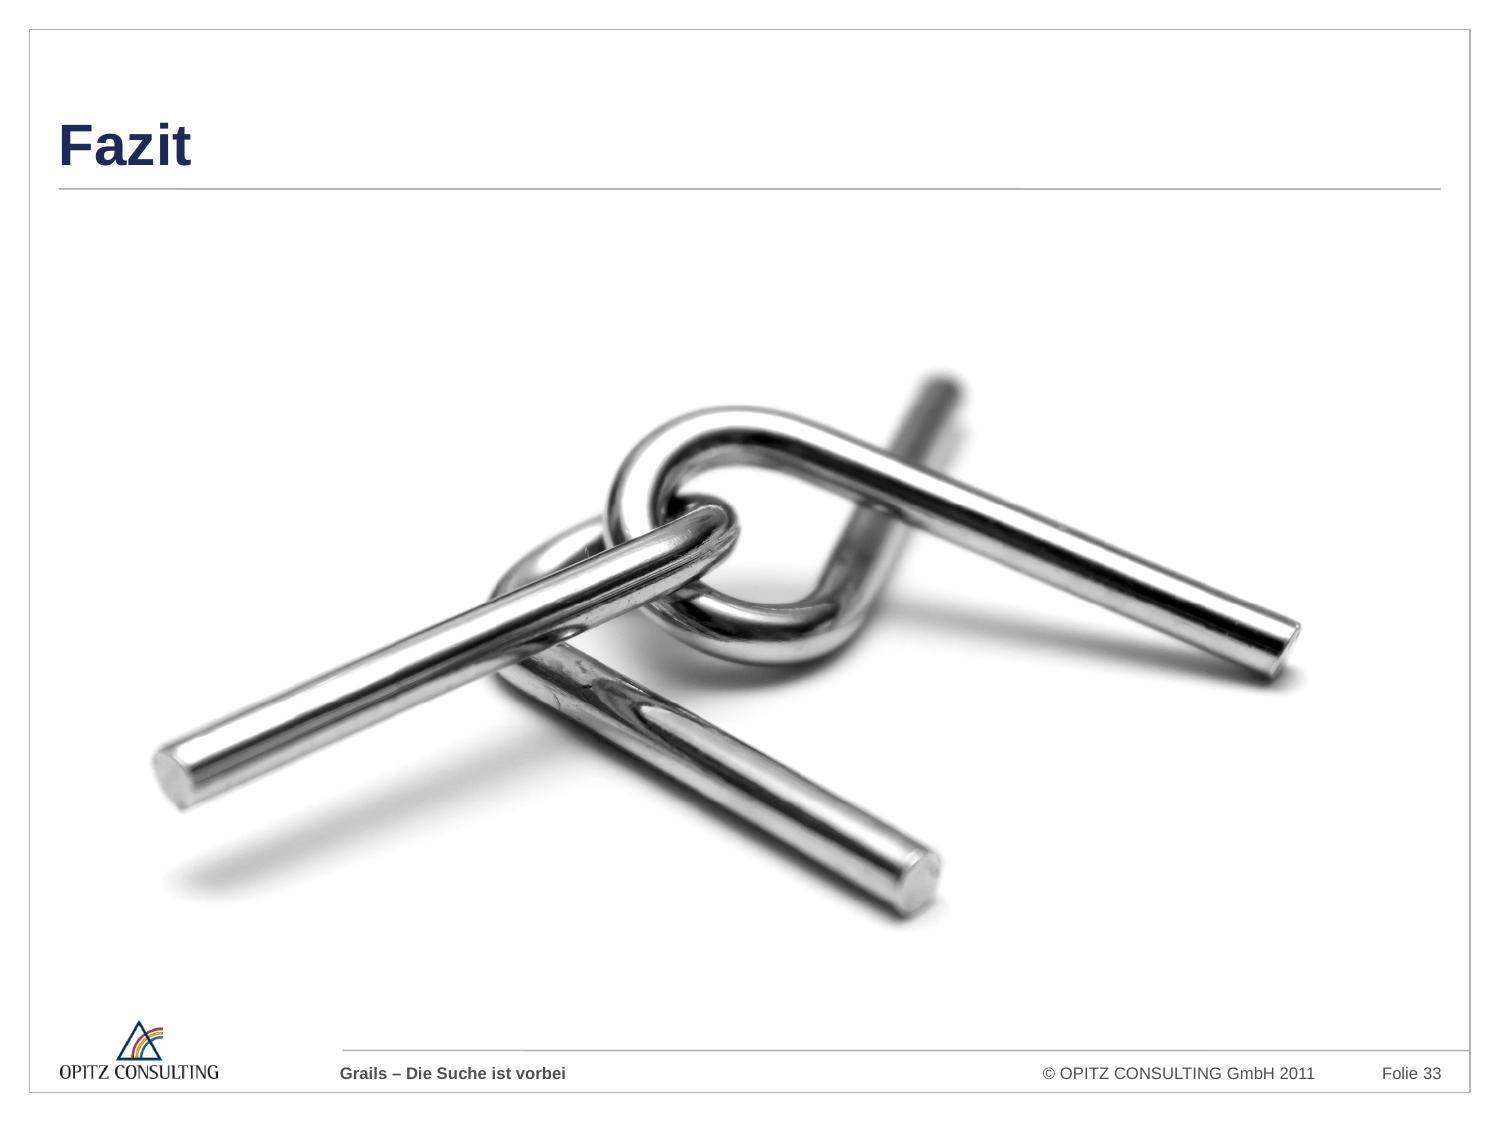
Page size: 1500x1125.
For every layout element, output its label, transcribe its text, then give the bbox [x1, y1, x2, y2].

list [92, 207, 1408, 1000]
title Fazit [59, 35, 1442, 178]
picture [60, 1019, 218, 1079]
